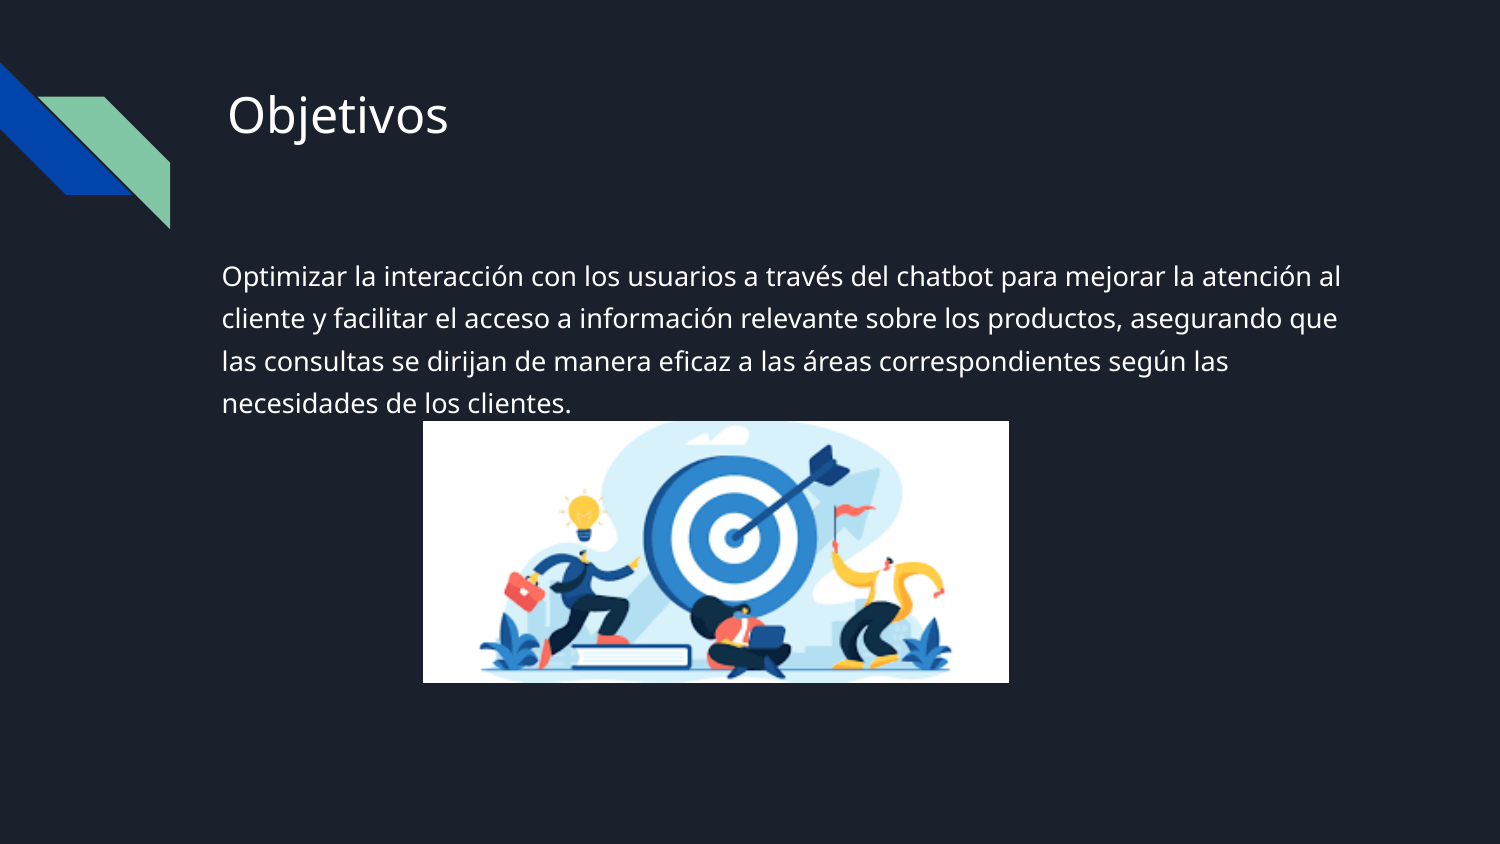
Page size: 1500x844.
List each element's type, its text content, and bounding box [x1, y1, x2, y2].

title Objetivos [212, 64, 1368, 215]
picture [423, 421, 1009, 684]
list Optimizar la interacción con los usuarios a través del chatbot para mejorar la atención al cliente y facilitar el acceso a información relevante sobre los productos, asegurando que las consultas se dirijan de manera eficaz a las áreas correspondientes según las necesidades de los clientes. [206, 237, 1362, 715]
